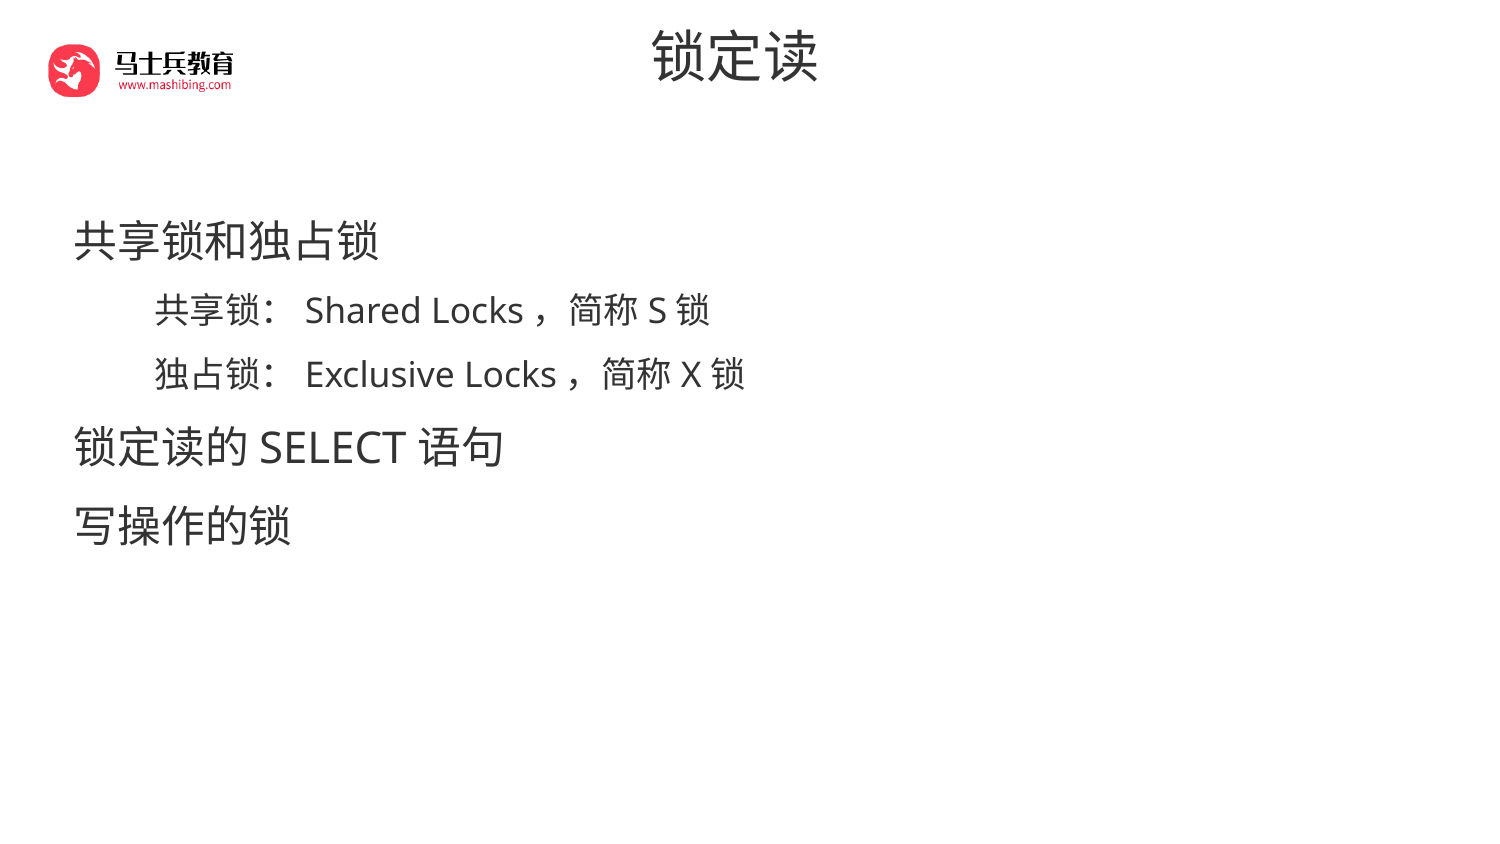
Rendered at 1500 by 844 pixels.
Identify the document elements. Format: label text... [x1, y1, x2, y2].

text_box 共享锁和独占锁 共享锁：Shared Locks，简称S锁 独占锁：Exclusive Locks，简称X锁 锁定读的SELECT语句 写操作的锁 [59, 158, 1065, 581]
picture [46, 43, 233, 98]
text_box 锁定读 [376, 0, 1094, 111]
